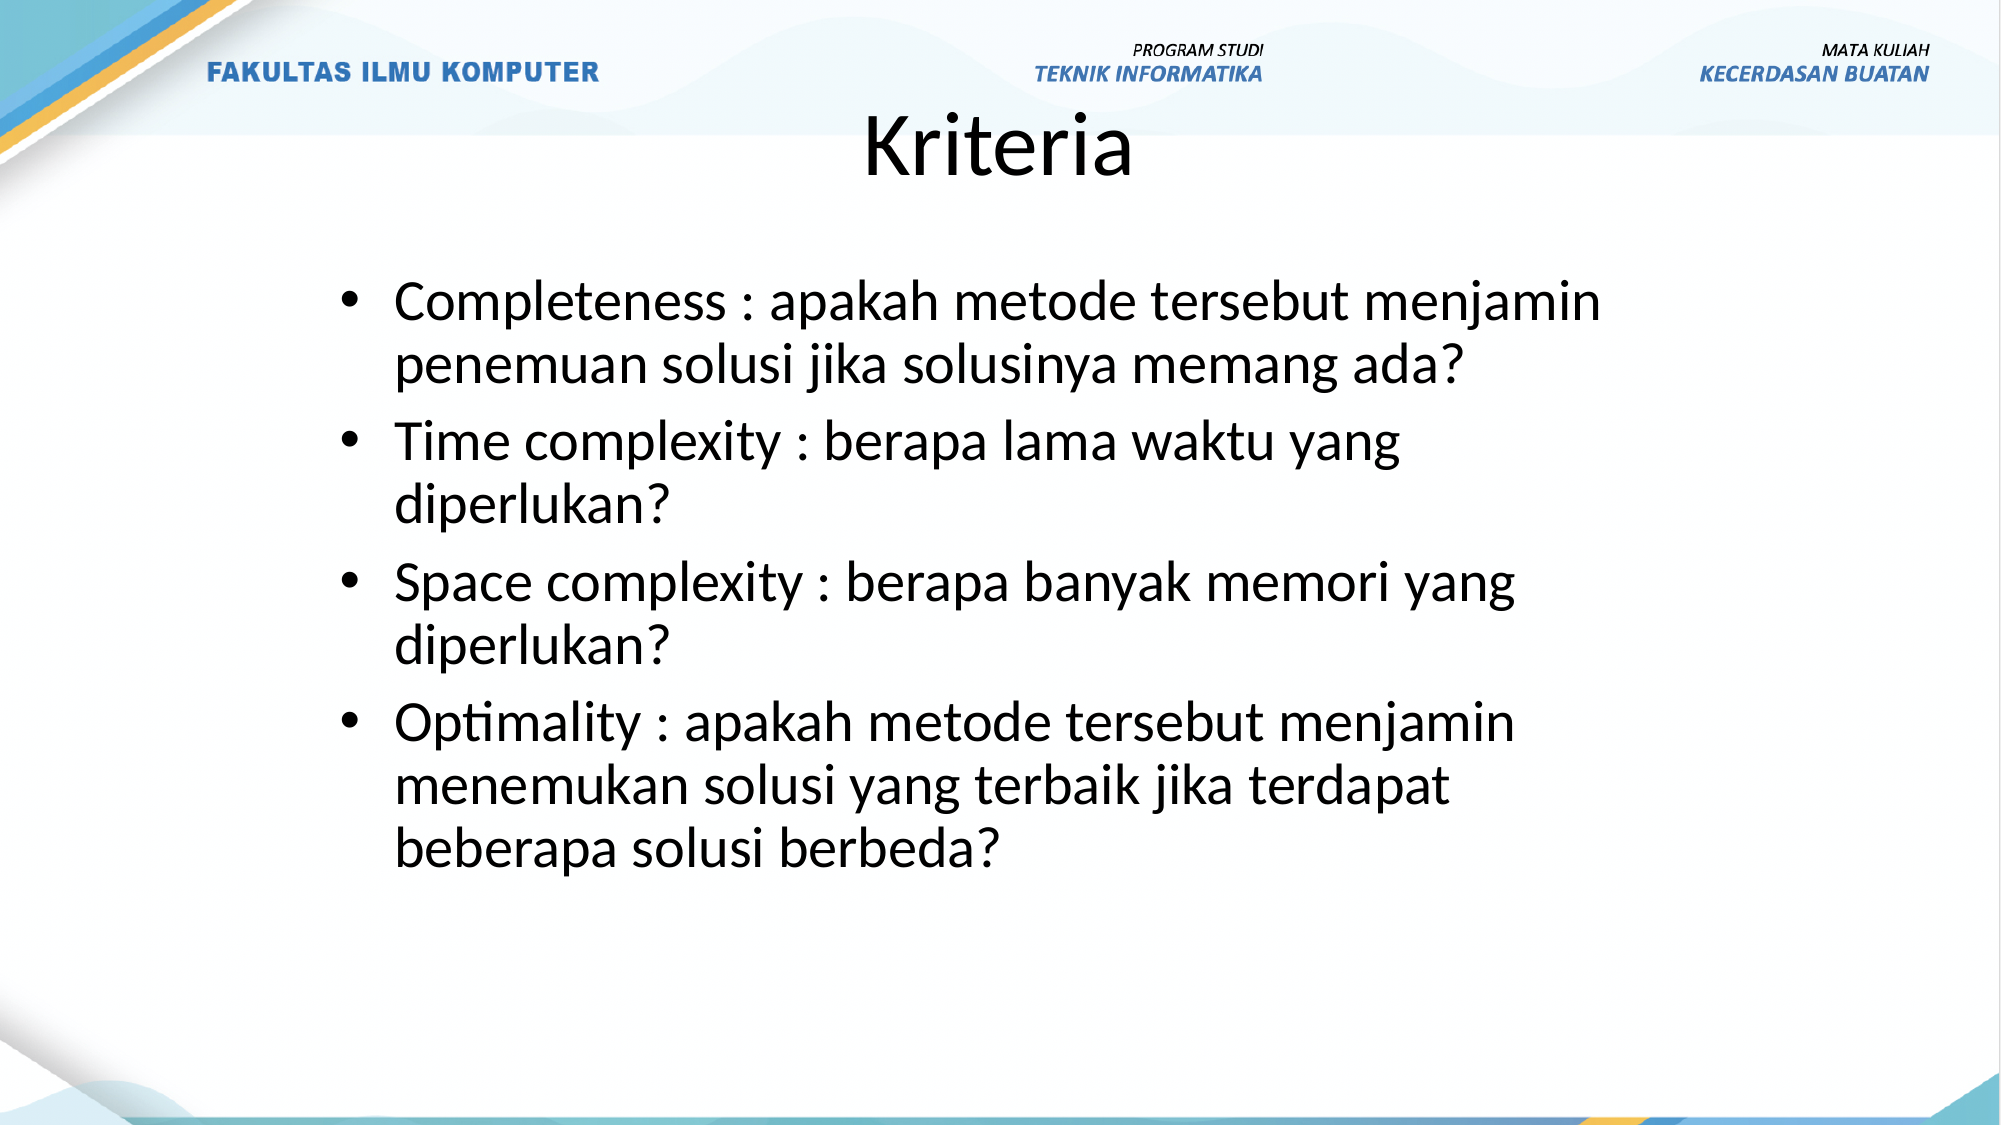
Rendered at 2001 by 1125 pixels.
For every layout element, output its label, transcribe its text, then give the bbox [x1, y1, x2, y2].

picture [0, 0, 2001, 1125]
text_box Kriteria [324, 45, 1675, 233]
text_box Completeness : apakah metode tersebut menjamin penemuan solusi jika solusinya memang ada? Time complexity : berapa lama waktu yang diperlukan? Space complexity : berapa banyak memori yang diperlukan? Optimality : apakah metode tersebut menjamin menemukan solusi yang terbaik jika terdapat beberapa solusi berbeda? [324, 262, 1675, 1005]
